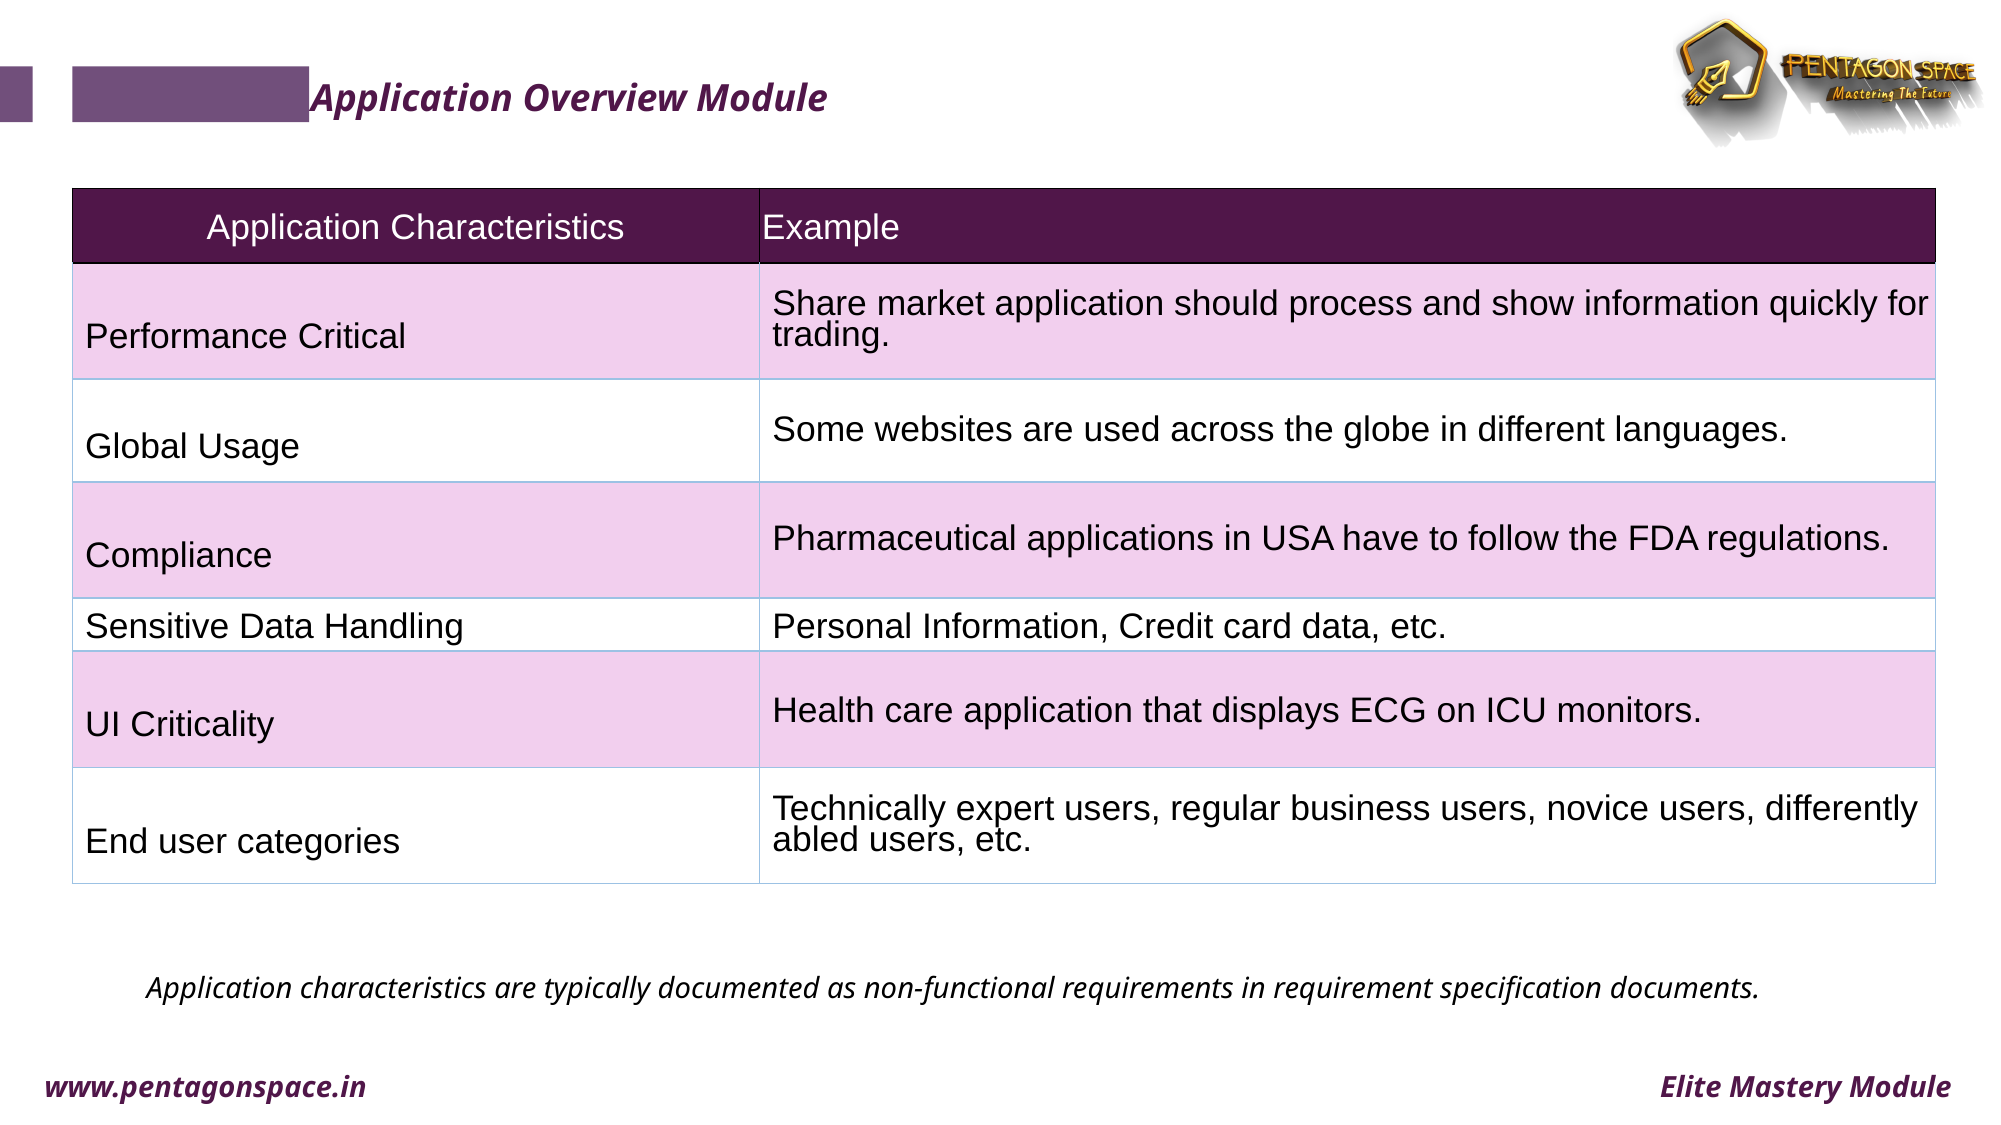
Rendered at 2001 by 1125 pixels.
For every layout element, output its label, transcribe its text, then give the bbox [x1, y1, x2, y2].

table_cell Share market application should process and show information quickly for trading. [760, 264, 1935, 378]
table_cell Pharmaceutical applications in USA have to follow the FDA regulations. [760, 483, 1935, 597]
text_box [71, 65, 311, 124]
table_header Application Characteristics [73, 189, 759, 262]
table_cell Compliance [73, 483, 759, 597]
text_box [0, 65, 34, 124]
table_cell End user categories [73, 768, 759, 883]
picture [1672, 0, 1985, 166]
table_cell Sensitive Data Handling [73, 599, 759, 650]
table_cell UI Criticality [73, 652, 759, 767]
table_header Example [760, 189, 1935, 262]
text_box Elite Mastery Module [1645, 1060, 1967, 1111]
table_cell Health care application that displays ECG on ICU monitors. [760, 652, 1935, 767]
table_cell Global Usage [73, 380, 759, 481]
text_box www.pentagonspace.in [29, 1060, 382, 1111]
table_cell Personal Information, Credit card data, etc. [760, 599, 1935, 650]
table_cell Technically expert users, regular business users, novice users, differently abled users, etc. [760, 768, 1935, 883]
table_cell Performance Critical [73, 264, 759, 378]
text_box Application characteristics are typically documented as non-functional requirements in requirement specification documents. [32, 944, 1884, 1012]
text_box Application Overview Module [296, 66, 844, 127]
table_cell Some websites are used across the globe in different languages. [760, 380, 1935, 481]
